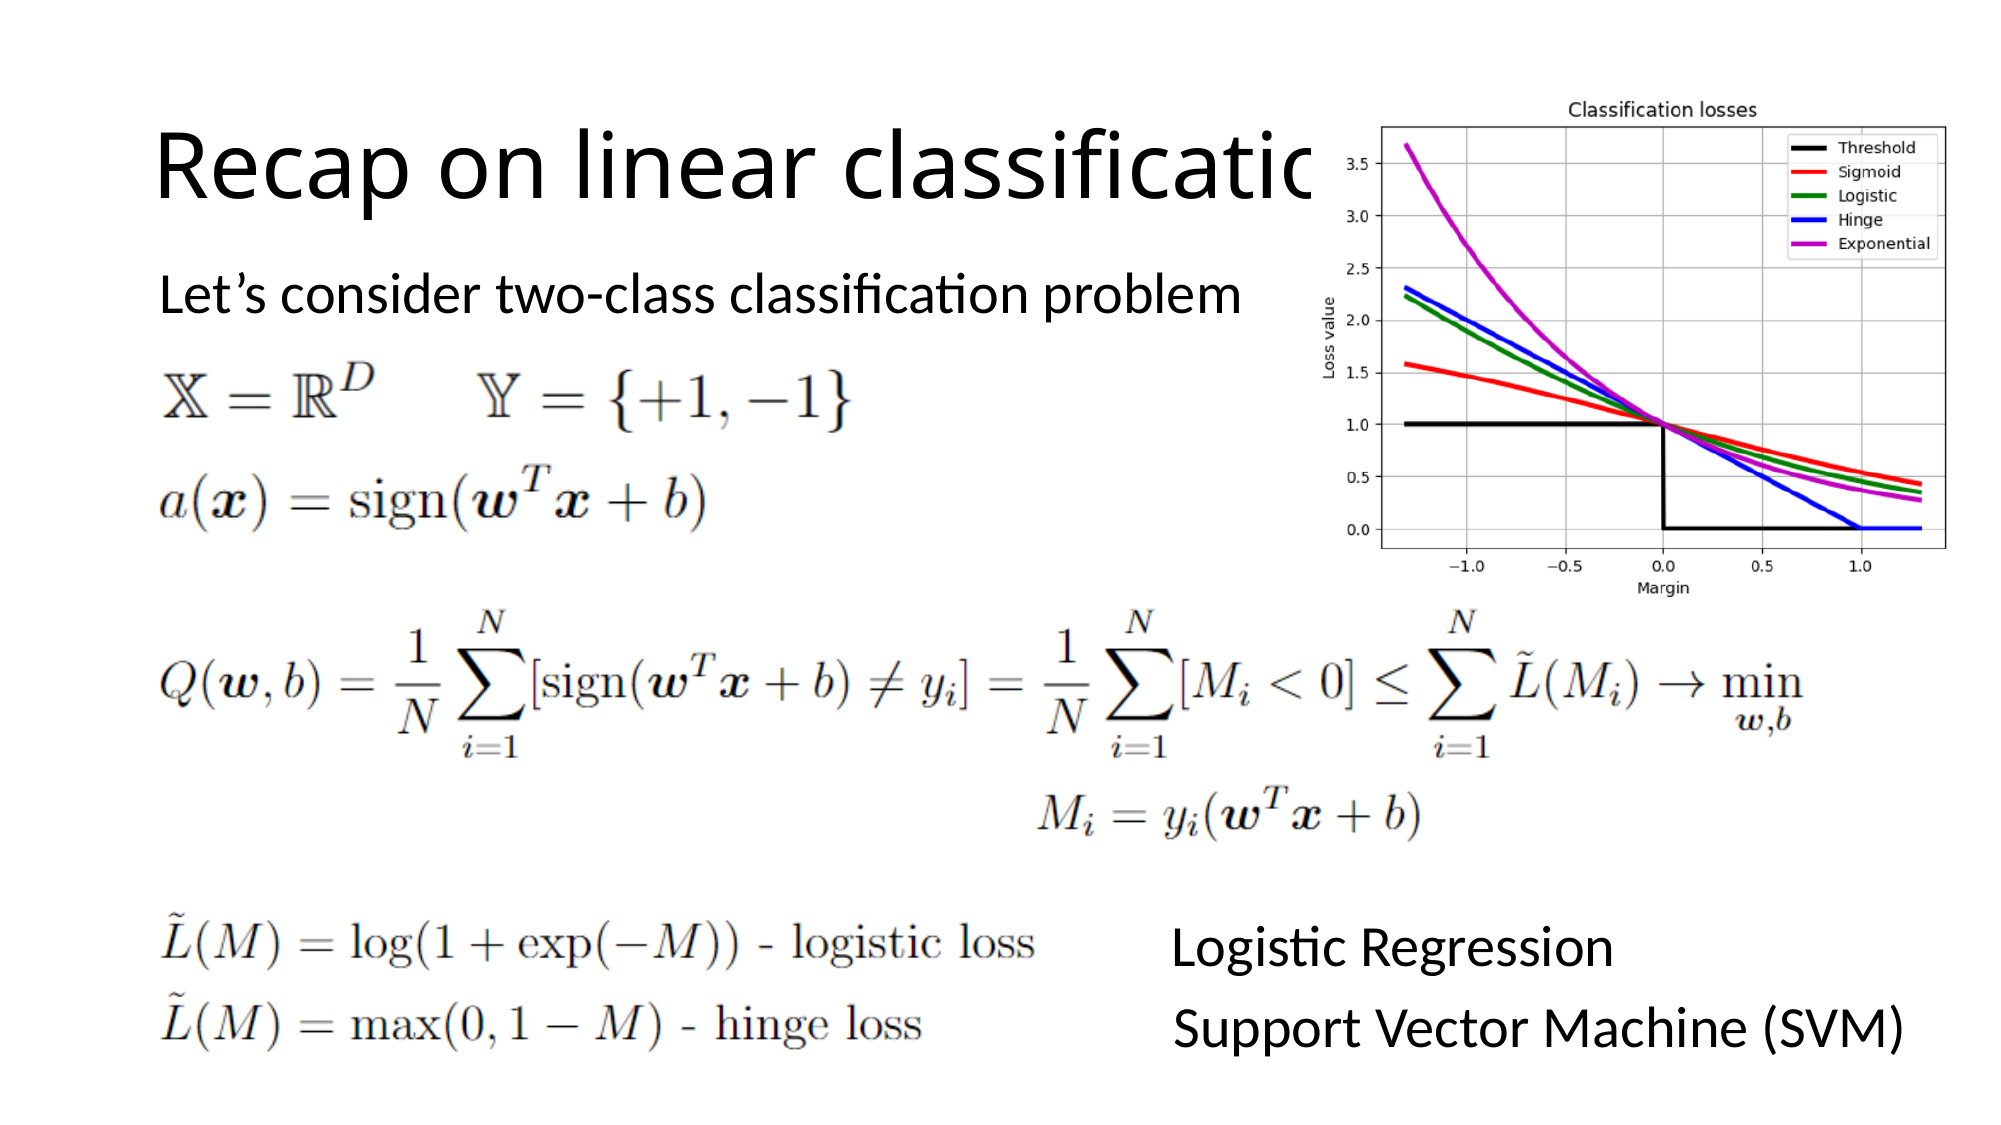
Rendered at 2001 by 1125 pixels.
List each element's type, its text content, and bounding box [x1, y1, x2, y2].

picture [154, 897, 1048, 1065]
title Recap on linear classification [137, 59, 1863, 278]
picture [149, 350, 388, 435]
text_box Logistic Regression [1156, 900, 1631, 986]
picture [461, 359, 862, 444]
picture [146, 95, 1956, 765]
text_box Support Vector Machine (SVM) [1159, 981, 1922, 1067]
text_box Let’s consider two-class classification problem [144, 247, 1258, 333]
picture [149, 446, 717, 550]
picture [1030, 775, 1435, 860]
